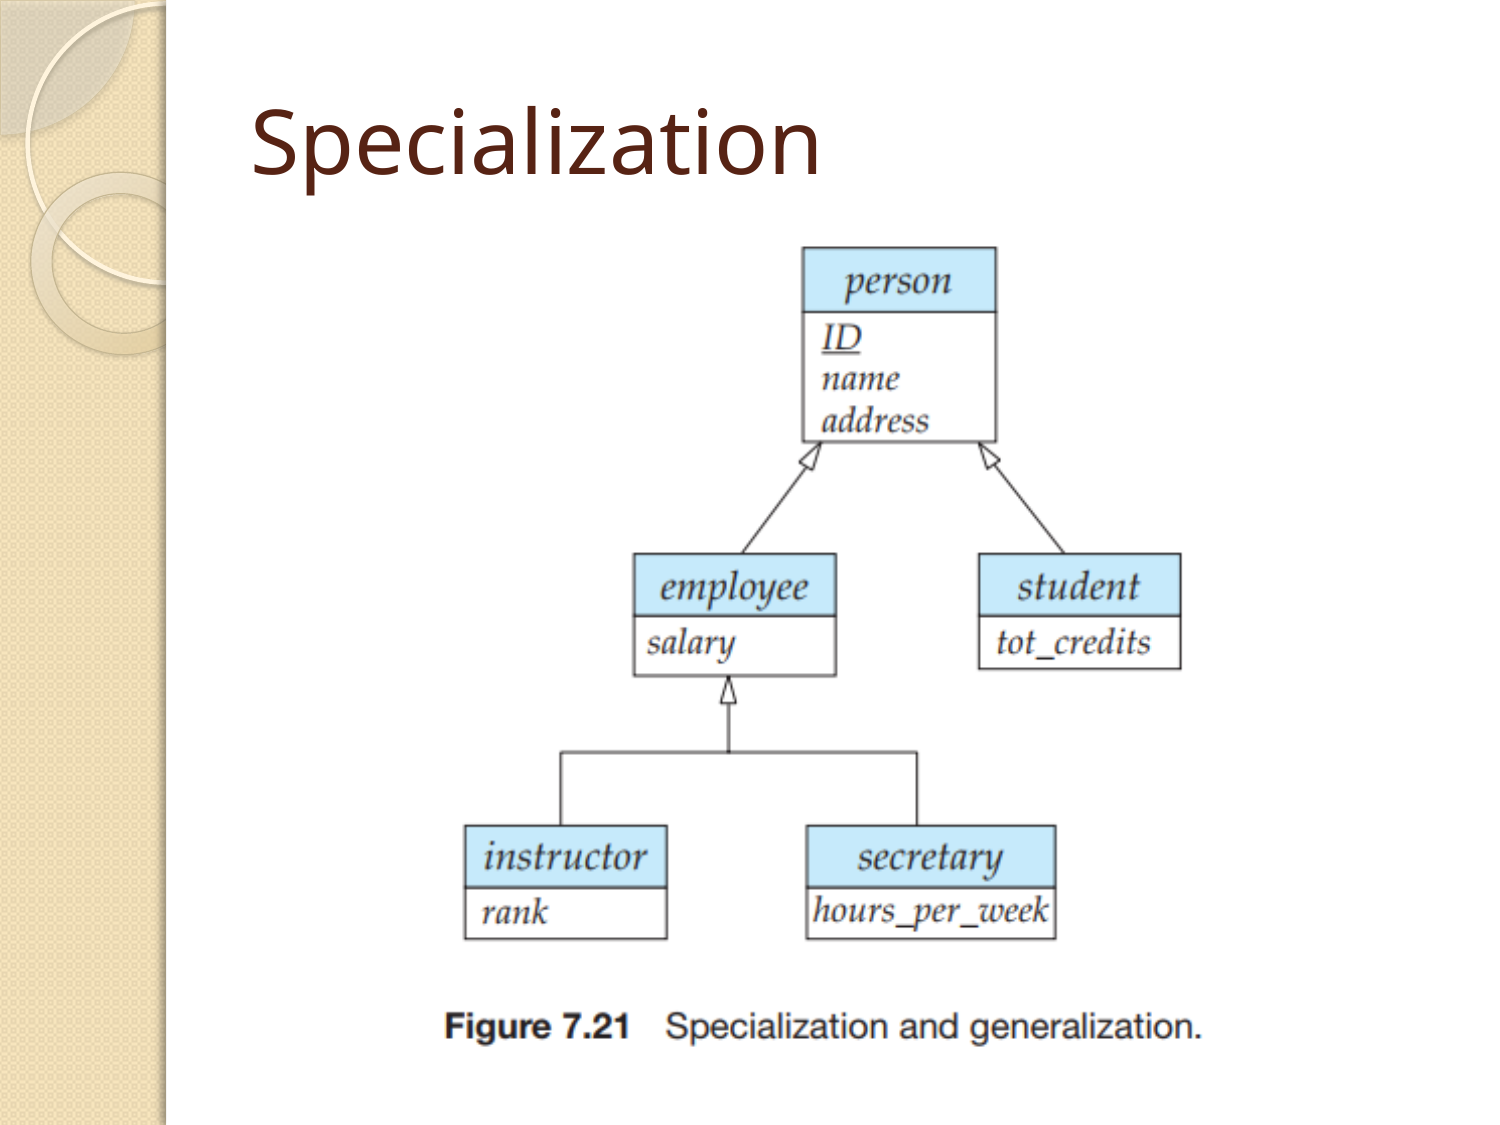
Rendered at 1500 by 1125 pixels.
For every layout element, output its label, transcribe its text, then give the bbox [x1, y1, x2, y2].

title Specialization [235, 45, 1466, 233]
picture [299, 237, 1302, 1058]
